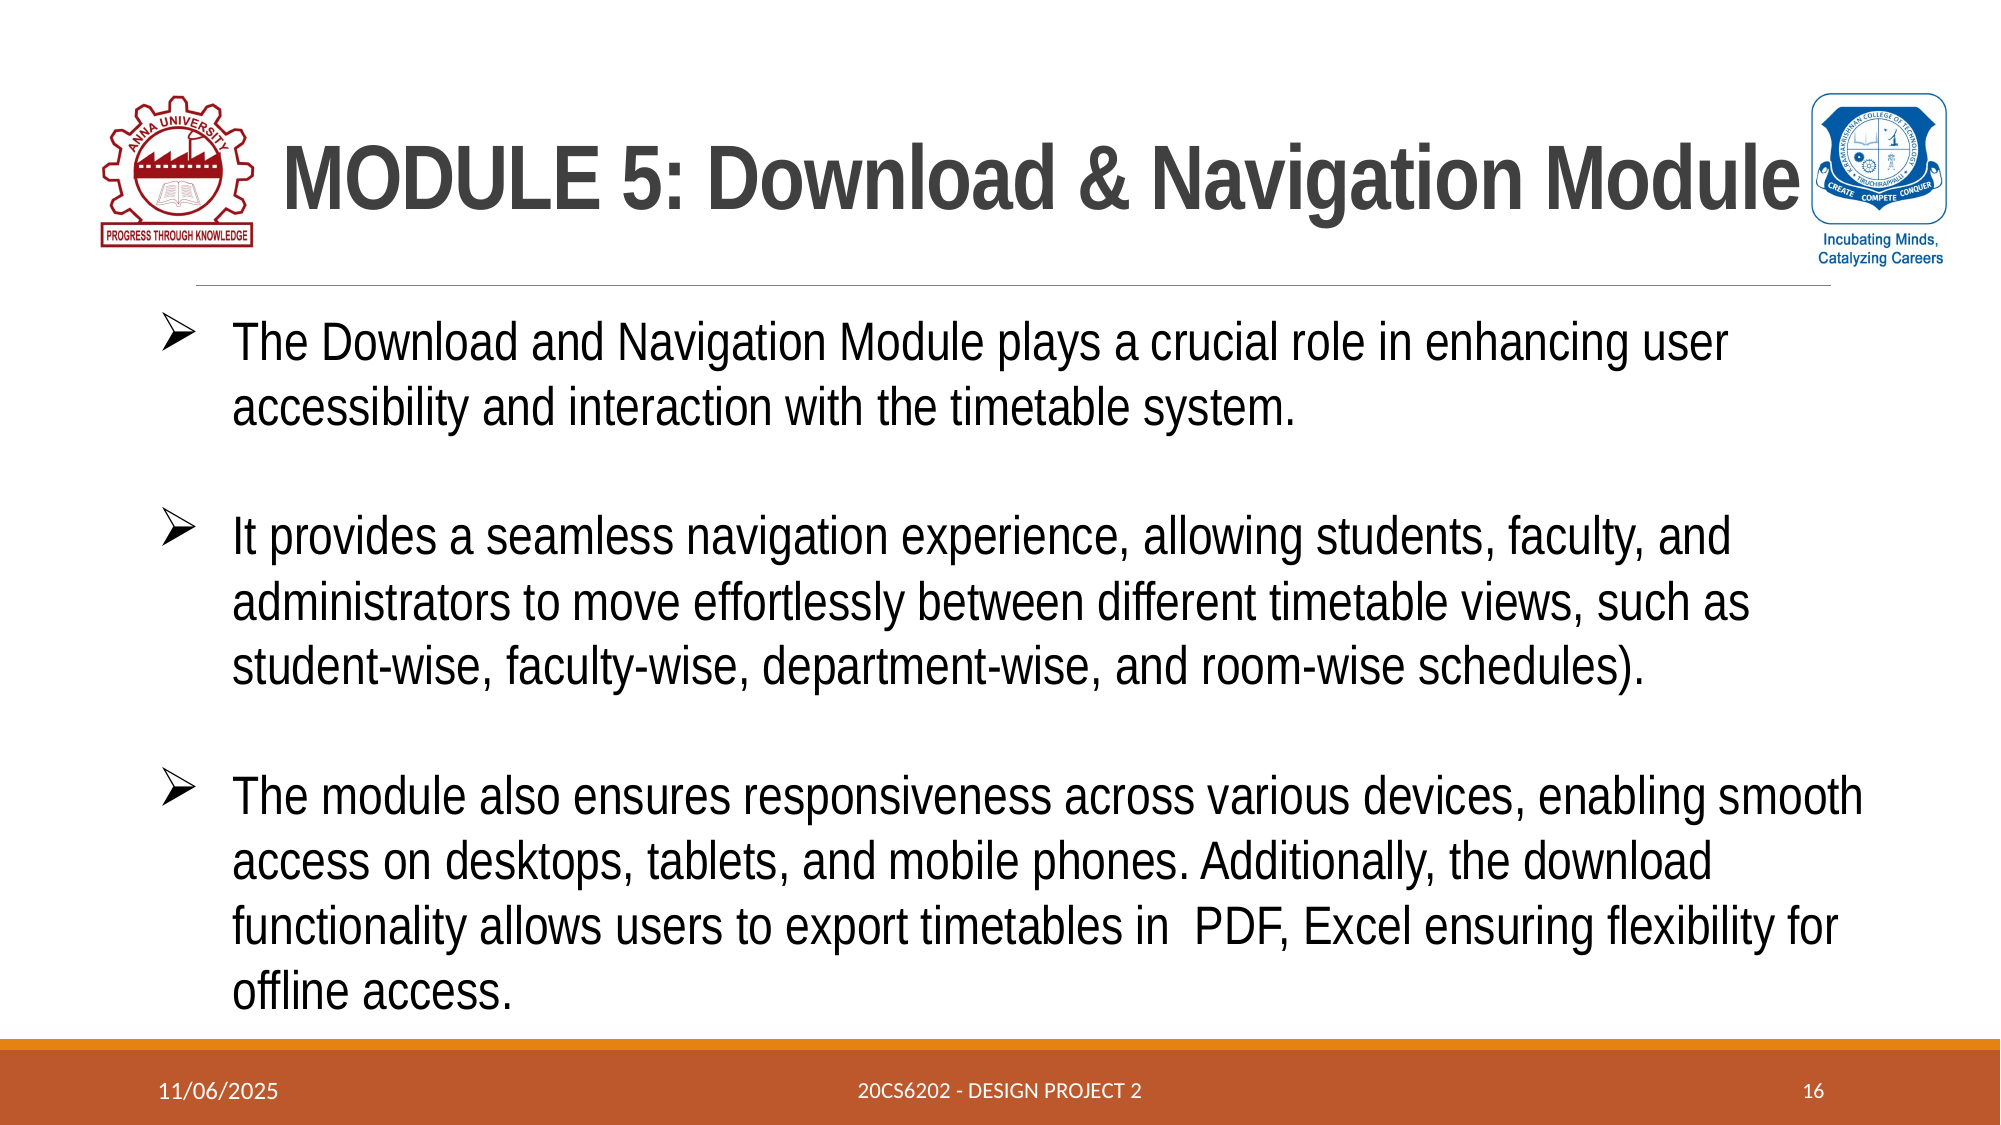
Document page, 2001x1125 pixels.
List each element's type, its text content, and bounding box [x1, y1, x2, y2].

text_box The Download and Navigation Module plays a crucial role in enhancing user accessibility and interaction with the timetable system. It provides a seamless navigation experience, allowing students, faculty, and administrators to move effortlessly between different timetable views, such as student-wise, faculty-wise, department-wise, and room-wise schedules). The module also ensures responsiveness across various devices, enabling smooth access on desktops, tablets, and mobile phones. Additionally, the download functionality allows users to export timetables in PDF, Excel ensuring flexibility for offline access. [142, 298, 1916, 1028]
footer 20CS6202 - DESIGN PROJECT 2 [604, 1059, 1396, 1120]
picture [1809, 91, 1948, 270]
slide_number 16 [1624, 1059, 1840, 1120]
text_box 11/06/2025 [142, 1066, 532, 1112]
picture [96, 92, 259, 250]
title MODULE 5: Download & Navigation Module [267, 62, 1948, 300]
